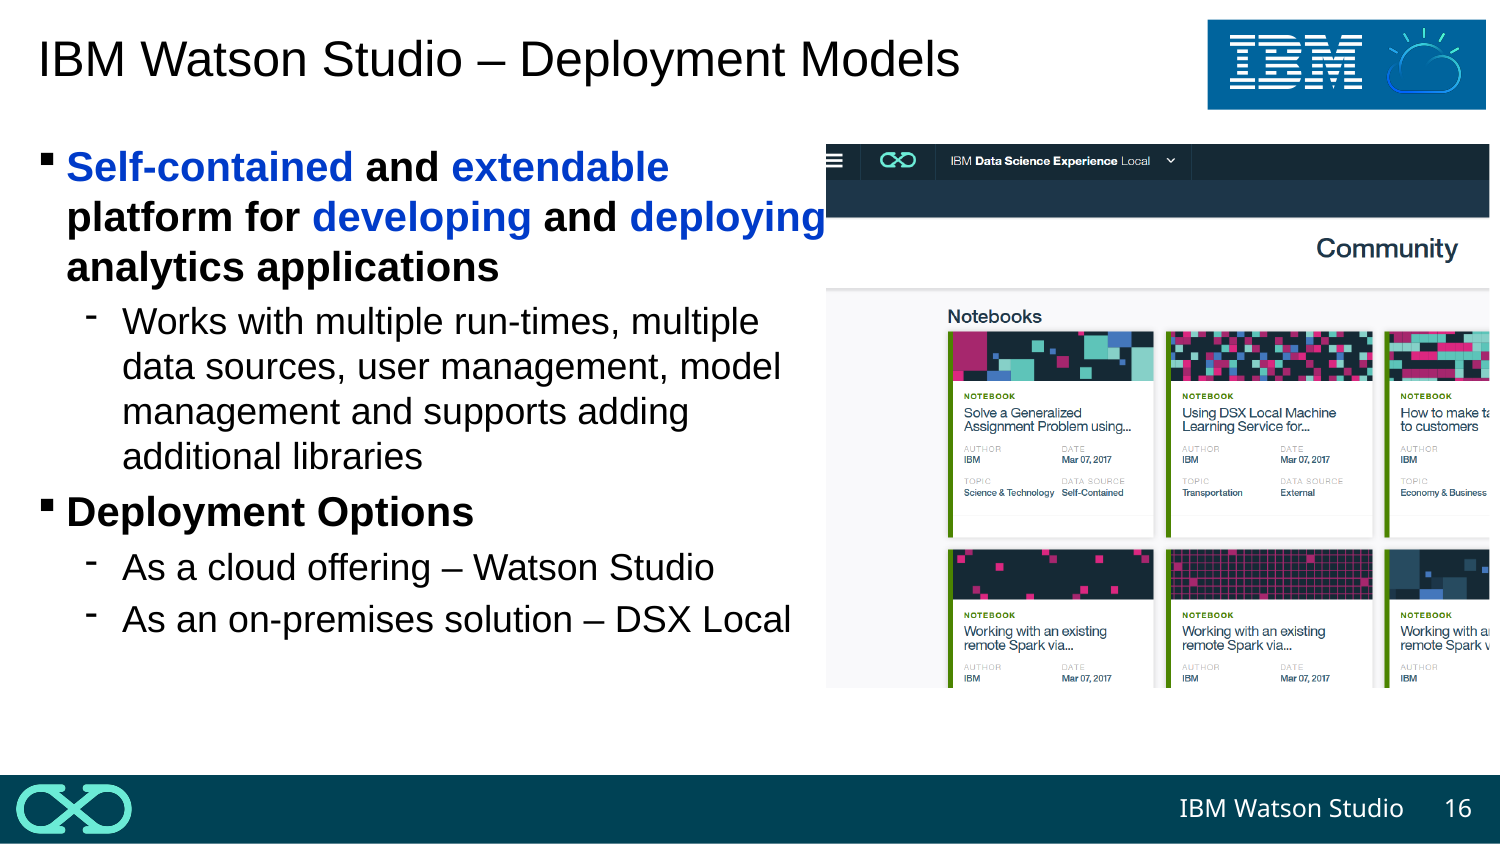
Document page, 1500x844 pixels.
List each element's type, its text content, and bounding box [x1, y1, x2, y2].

title IBM Watson Studio – Deployment Models [37, 33, 1463, 96]
picture [825, 143, 1490, 688]
picture [17, 785, 131, 833]
picture [1380, 22, 1469, 99]
text_box Self-contained and extendable platform for developing and deploying analytics applications Works with multiple run-times, multiple data sources, user management, model management and supports adding additional libraries Deployment Options As a cloud offering – Watson Studio As an on-premises solution – DSX Local [37, 131, 859, 763]
